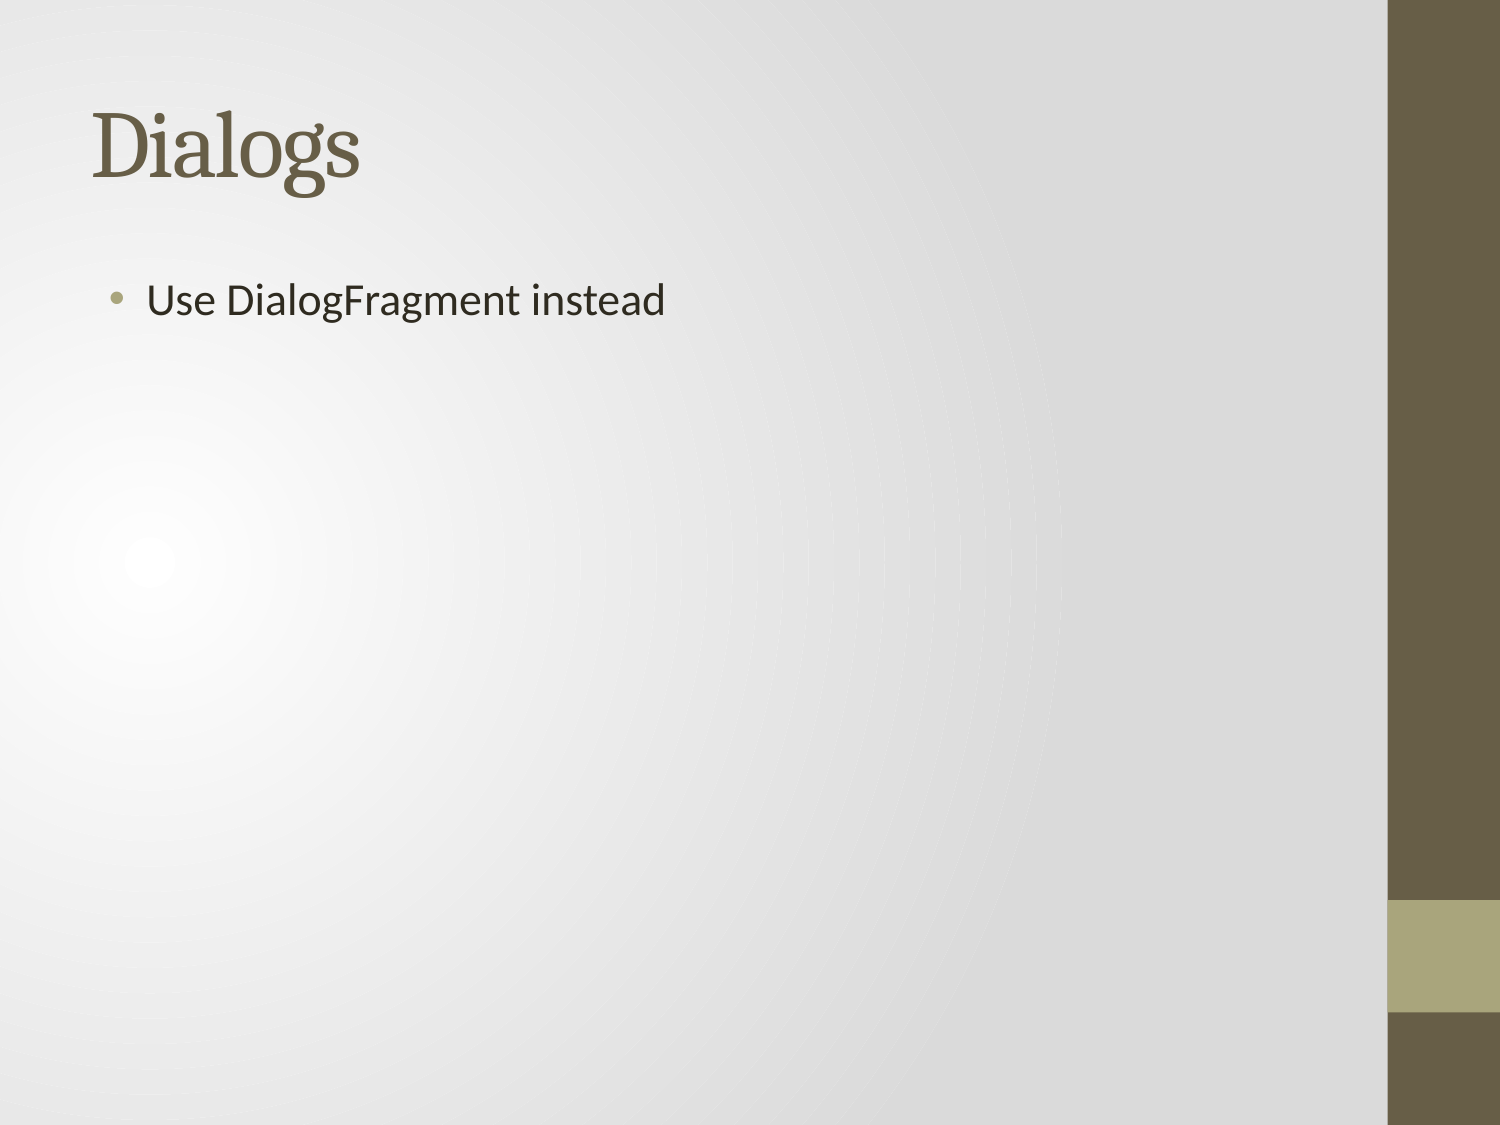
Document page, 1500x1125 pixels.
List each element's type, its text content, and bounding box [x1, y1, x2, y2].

title Dialogs [75, 45, 1325, 233]
list Use DialogFragment instead [75, 262, 1325, 1050]
